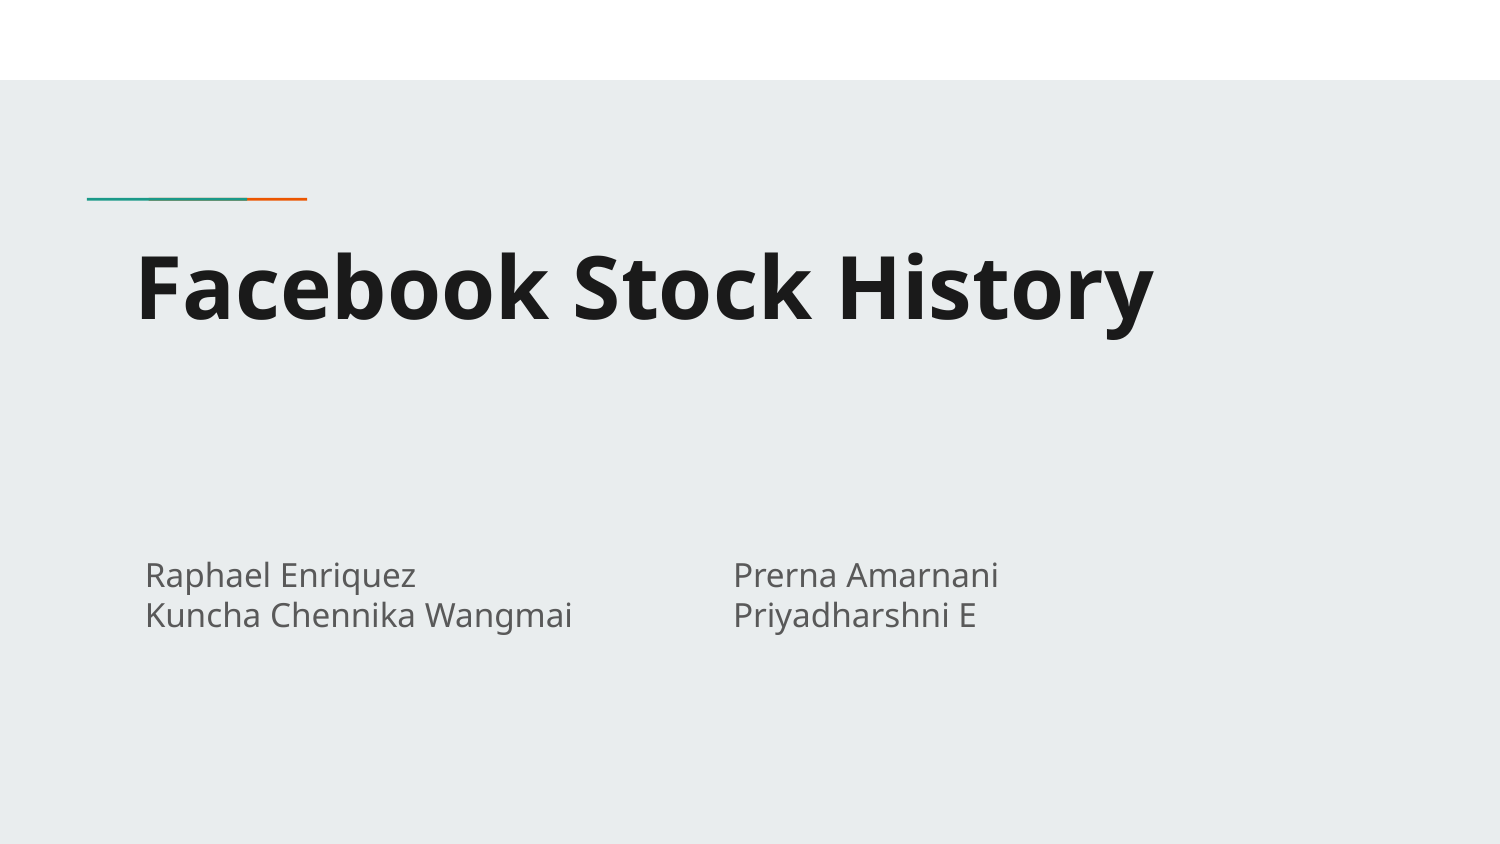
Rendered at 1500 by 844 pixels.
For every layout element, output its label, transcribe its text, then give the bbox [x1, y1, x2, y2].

subtitle Raphael Enriquez Kuncha Chennika Wangmai [130, 539, 655, 717]
title Facebook Stock History [119, 216, 1381, 490]
text_box Prerna Amarnani Priyadharshni E [718, 539, 1211, 649]
